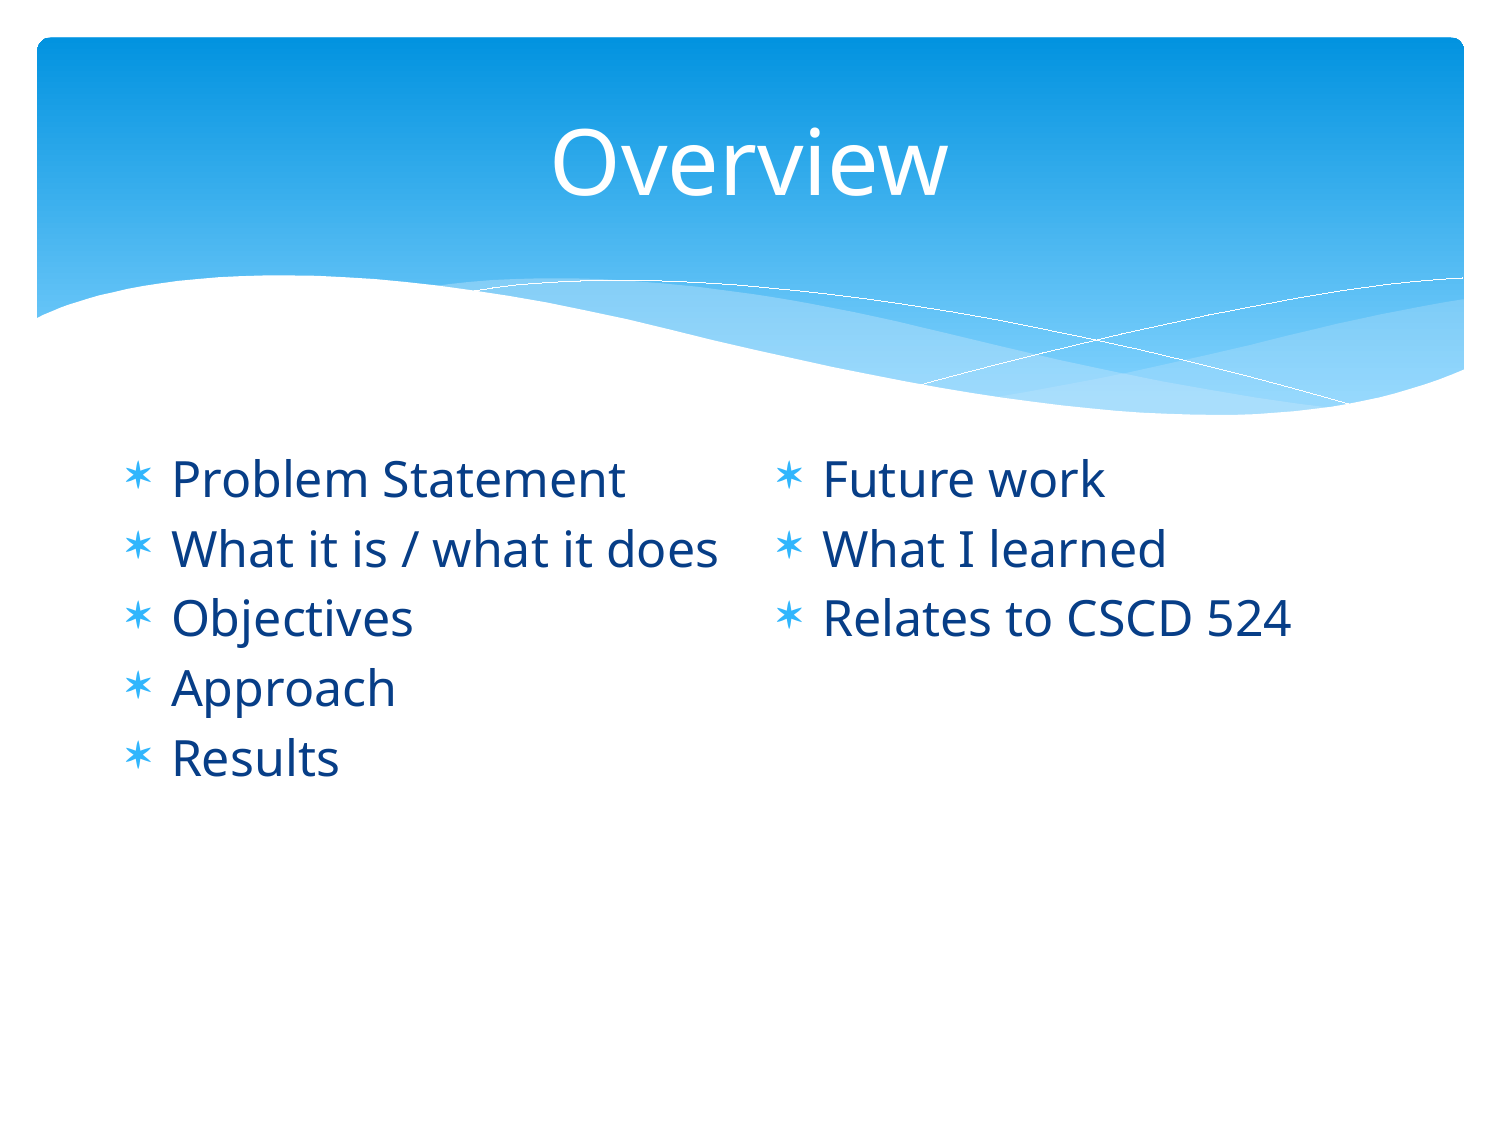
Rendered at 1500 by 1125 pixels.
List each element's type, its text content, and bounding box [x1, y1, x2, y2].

list Future work What I learned Relates to CSCD 524 [761, 439, 1389, 1005]
title Overview [75, 55, 1425, 261]
list Problem Statement What it is / what it does Objectives Approach Results [111, 439, 738, 1005]
